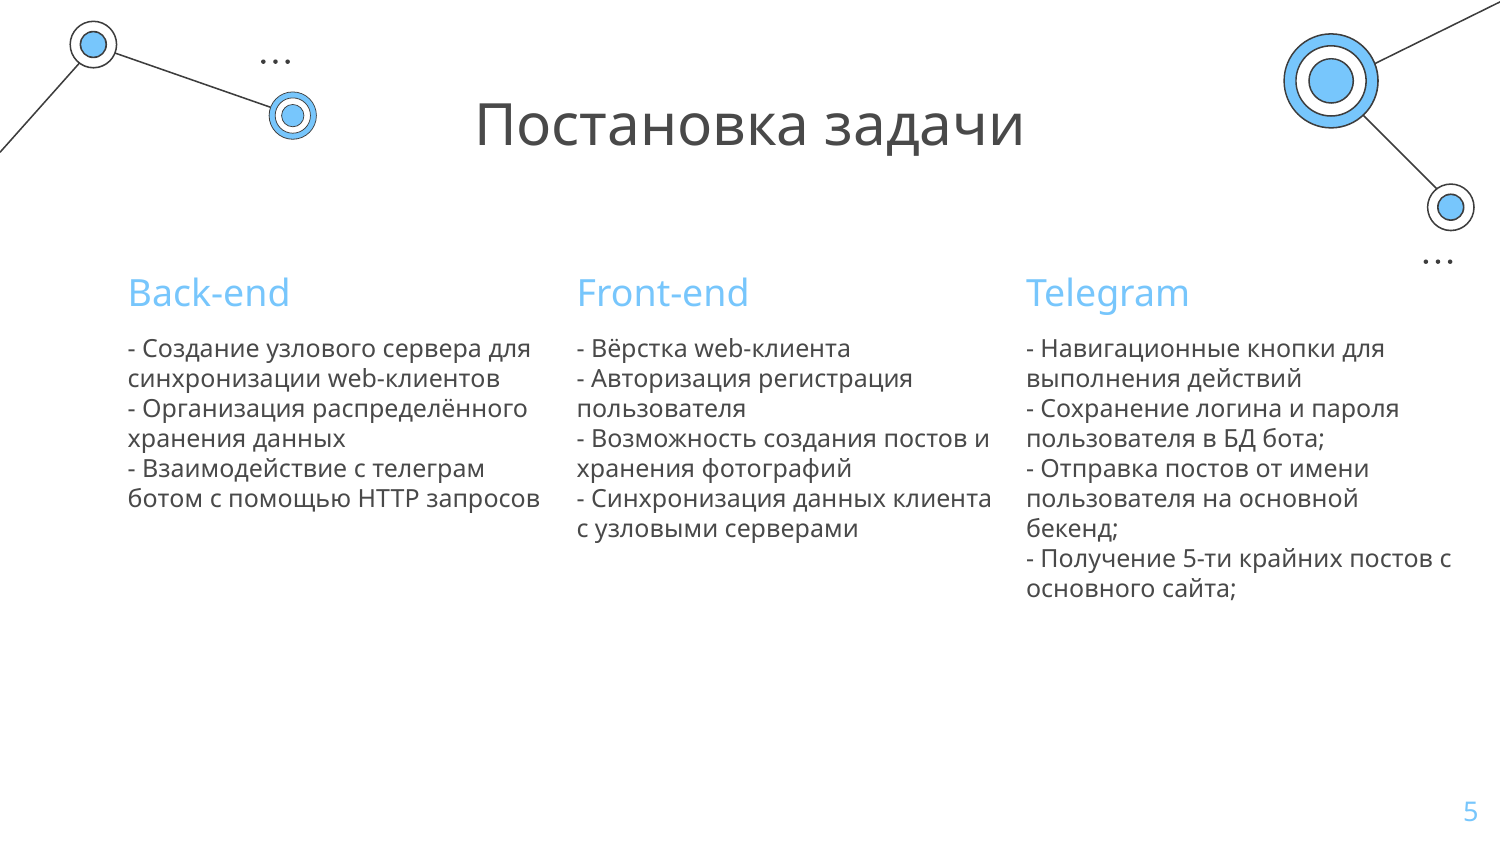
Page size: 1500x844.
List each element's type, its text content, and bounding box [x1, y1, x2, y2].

subtitle - Создание узлового сервера для синхронизации web-клиентов - Организация распределённого хранения данных - Взаимодействие с телеграм ботом с помощью HTTP запросов [112, 318, 561, 443]
subtitle Back-end [112, 253, 432, 316]
slide_number ‹#› [1403, 779, 1494, 844]
subtitle Front-end [561, 253, 882, 316]
subtitle Telegram [1011, 253, 1331, 316]
subtitle - Навигационные кнопки для выполнения действий - Сохранение логина и пароля пользователя в БД бота; - Отправка постов от имени пользователя на основной бекенд; - Получение 5-ти крайних постов с основного сайта; [1011, 318, 1468, 617]
title Постановка задачи [257, 72, 1243, 171]
subtitle - Вёрстка web-клиента - Авторизация регистрация пользователя - Возможность создания постов и хранения фотографий - Синхронизация данных клиента с узловыми серверами [561, 318, 1011, 443]
